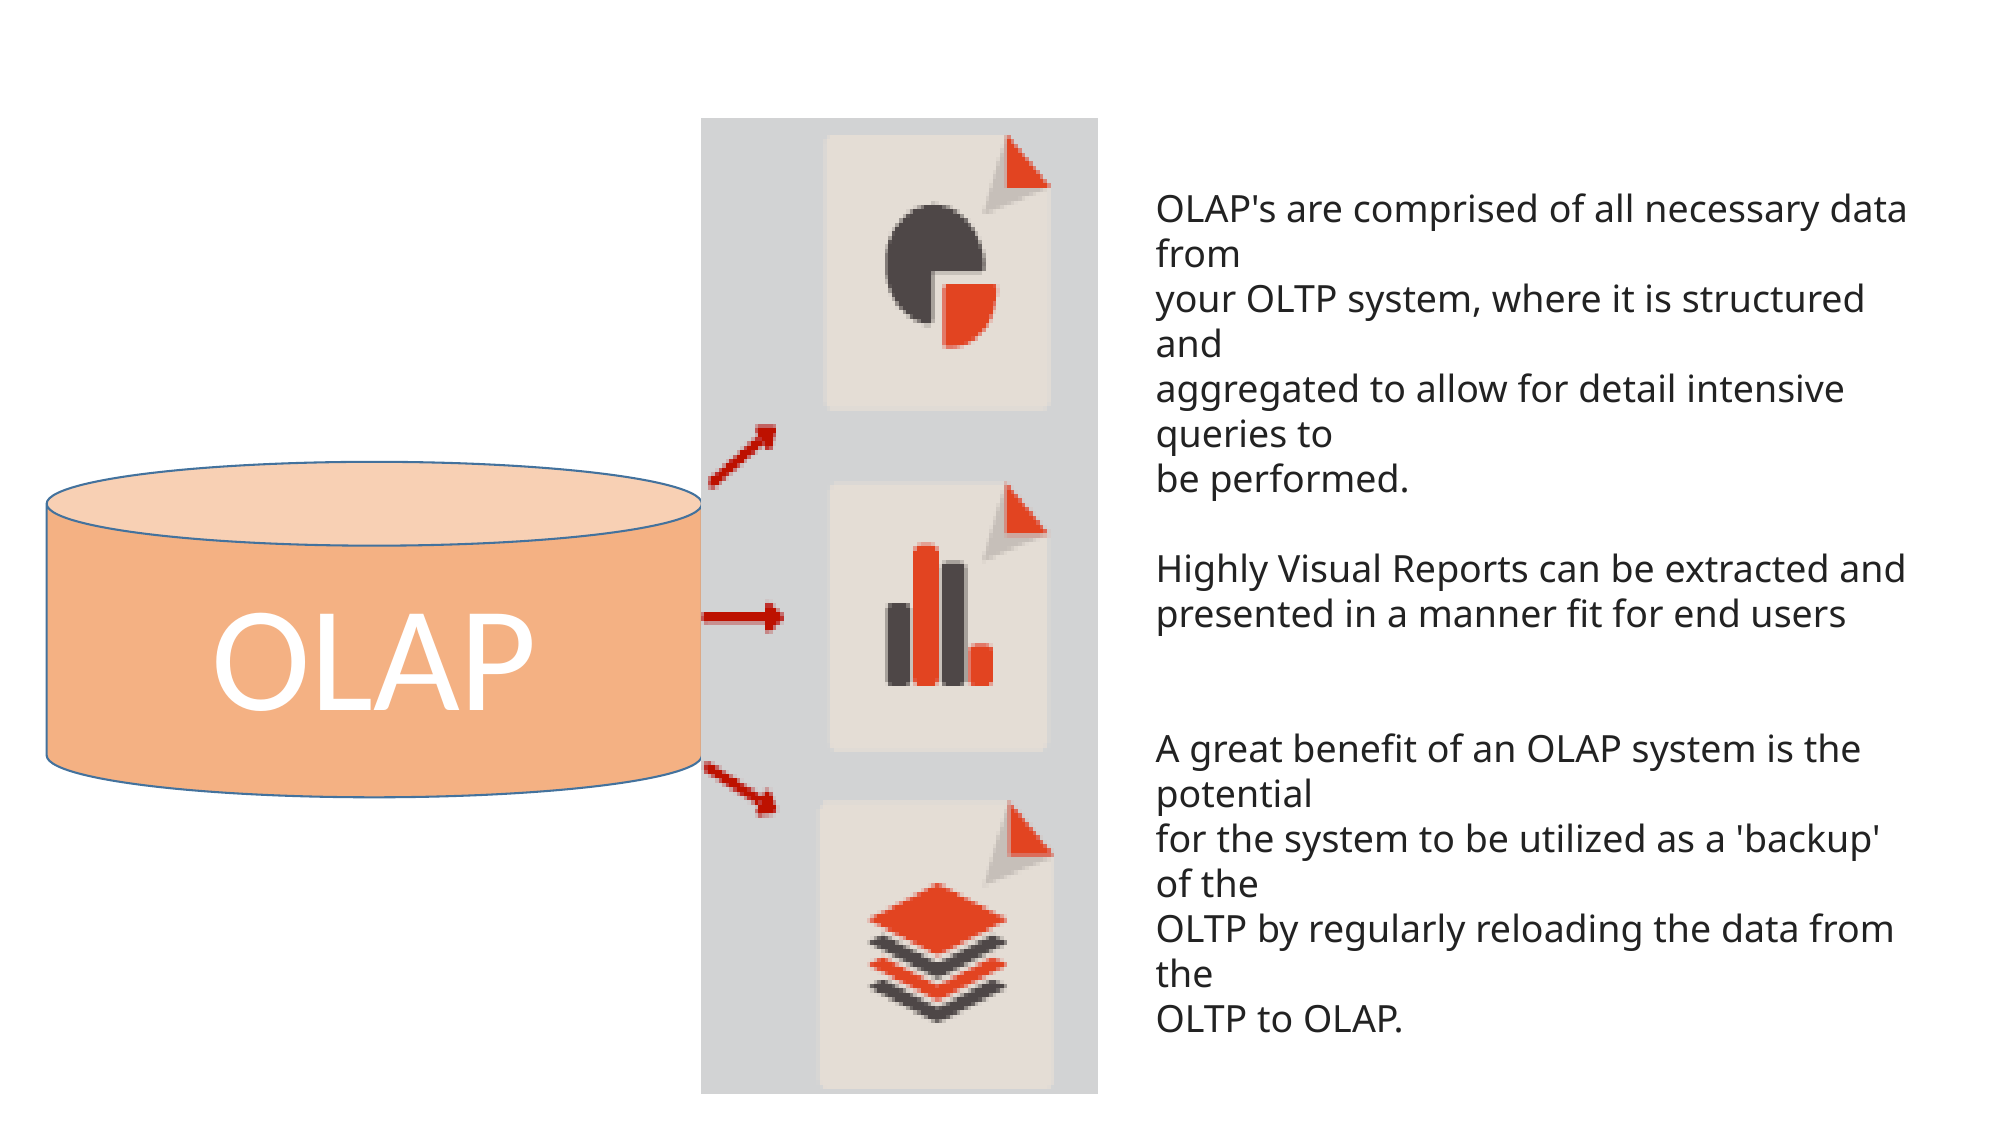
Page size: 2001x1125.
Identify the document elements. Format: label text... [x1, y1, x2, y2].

picture [701, 118, 1098, 1094]
text_box OLAP's are comprised of all necessary data from your OLTP system, where it is structured and aggregated to allow for detail intensive queries to be performed. Highly Visual Reports can be extracted and presented in a manner fit for end users A great benefit of an OLAP system is the potential for the system to be utilized as a 'backup' of the OLTP by regularly reloading the data from the OLTP to OLAP. [1140, 177, 1950, 1048]
text_box OLAP [45, 460, 701, 799]
